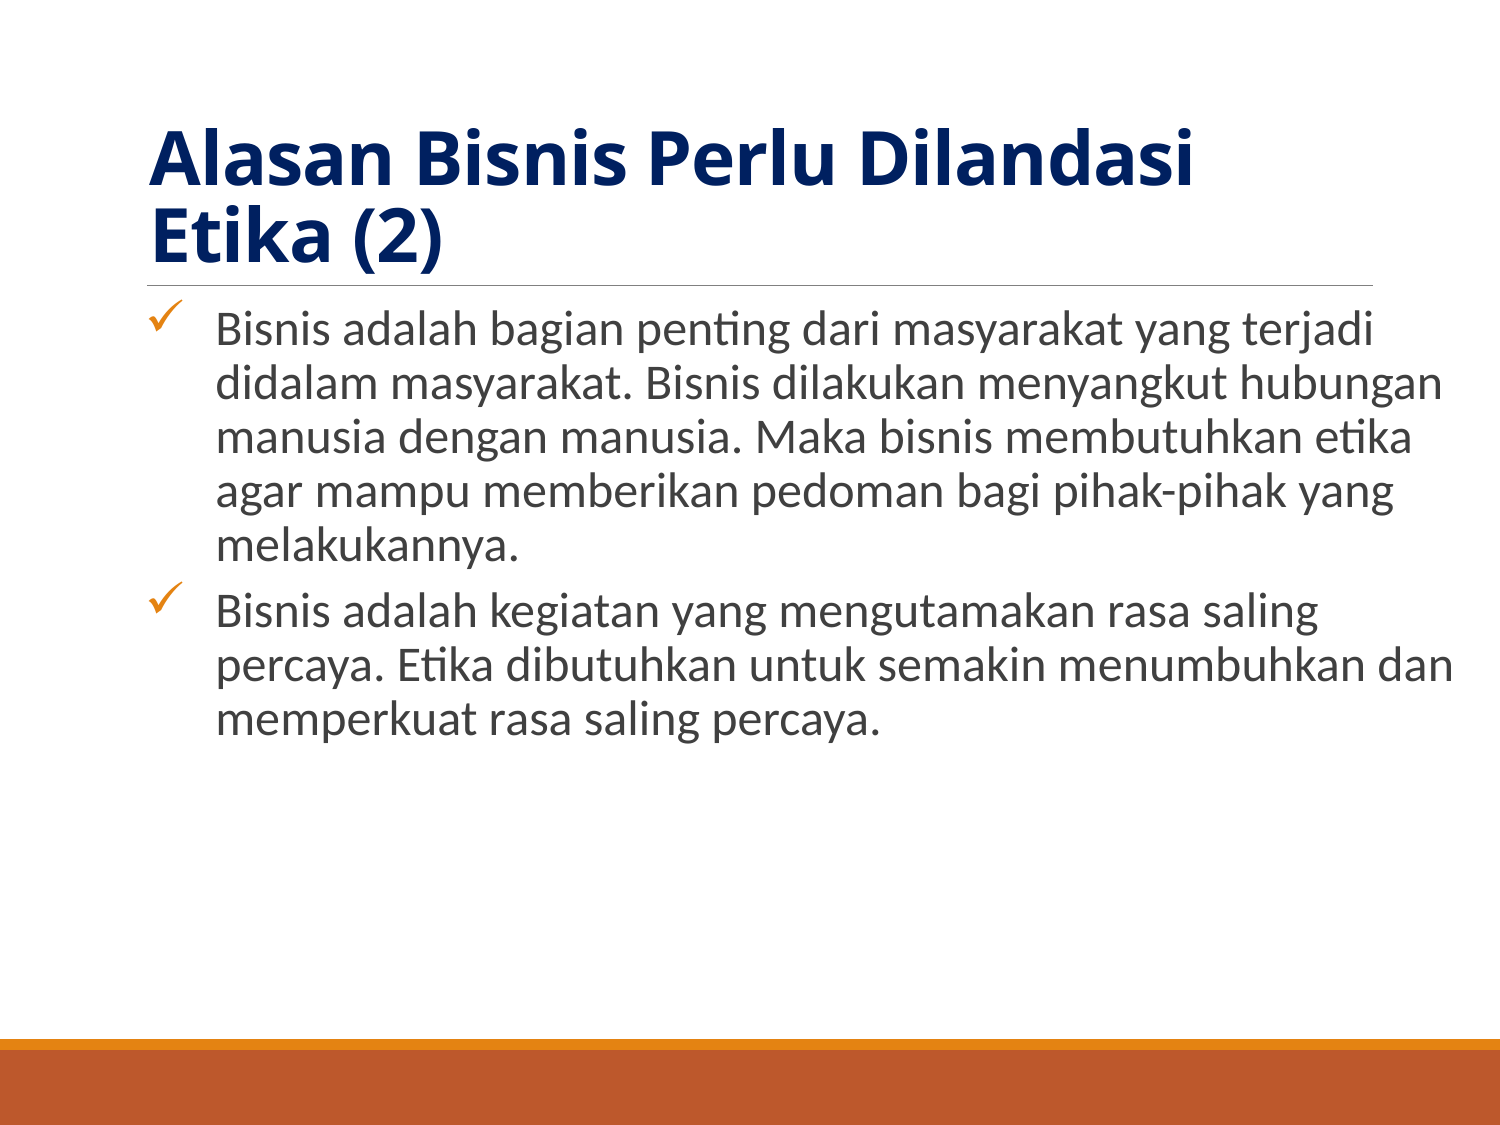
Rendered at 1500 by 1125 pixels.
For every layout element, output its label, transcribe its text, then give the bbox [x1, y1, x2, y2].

list Bisnis adalah bagian penting dari masyarakat yang terjadi didalam masyarakat. Bisnis dilakukan menyangkut hubungan manusia dengan manusia. Maka bisnis membutuhkan etika agar mampu memberikan pedoman bagi pihak-pihak yang melakukannya. Bisnis adalah kegiatan yang mengutamakan rasa saling percaya. Etika dibutuhkan untuk semakin menumbuhkan dan memperkuat rasa saling percaya. [112, 294, 1463, 1125]
title Alasan Bisnis Perlu Dilandasi Etika (2) [134, 47, 1373, 285]
